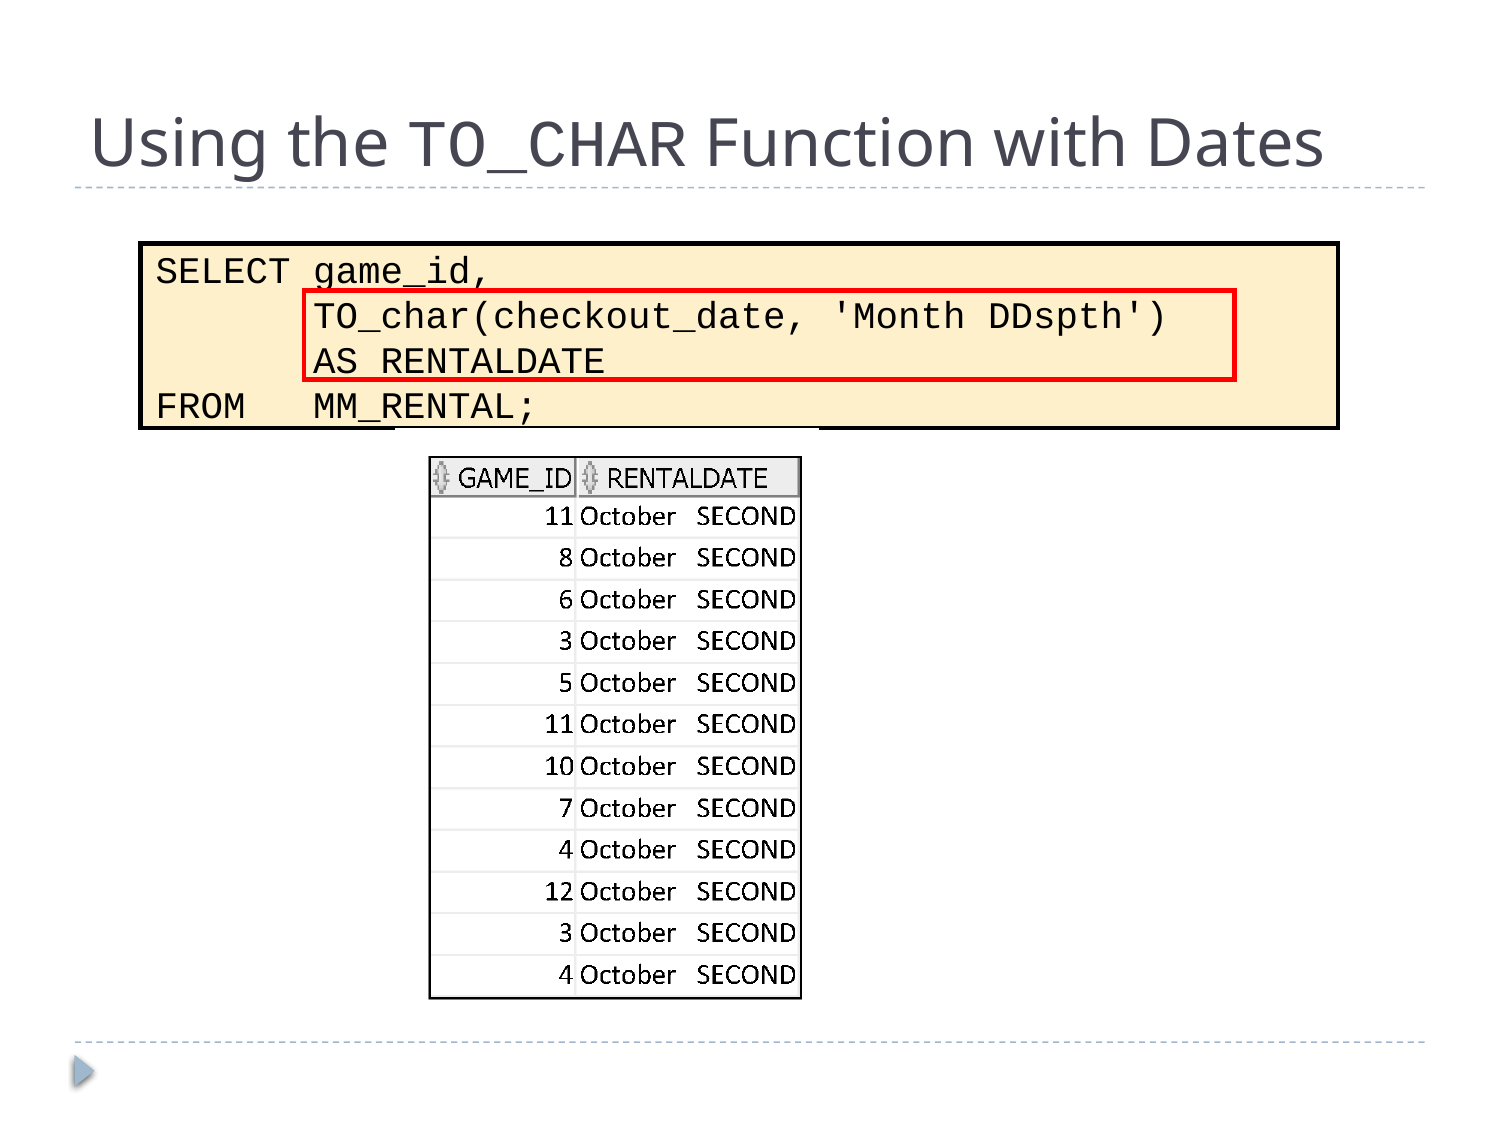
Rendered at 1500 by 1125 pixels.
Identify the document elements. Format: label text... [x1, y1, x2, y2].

text_box SELECT game_id, TO_char(checkout_date, 'Month DDspth') AS RENTALDATE FROM MM_RENTAL; [140, 243, 1338, 429]
picture [395, 427, 819, 1015]
text_box [304, 290, 1235, 380]
title Using the TO_CHAR Function with Dates [75, 37, 1425, 188]
